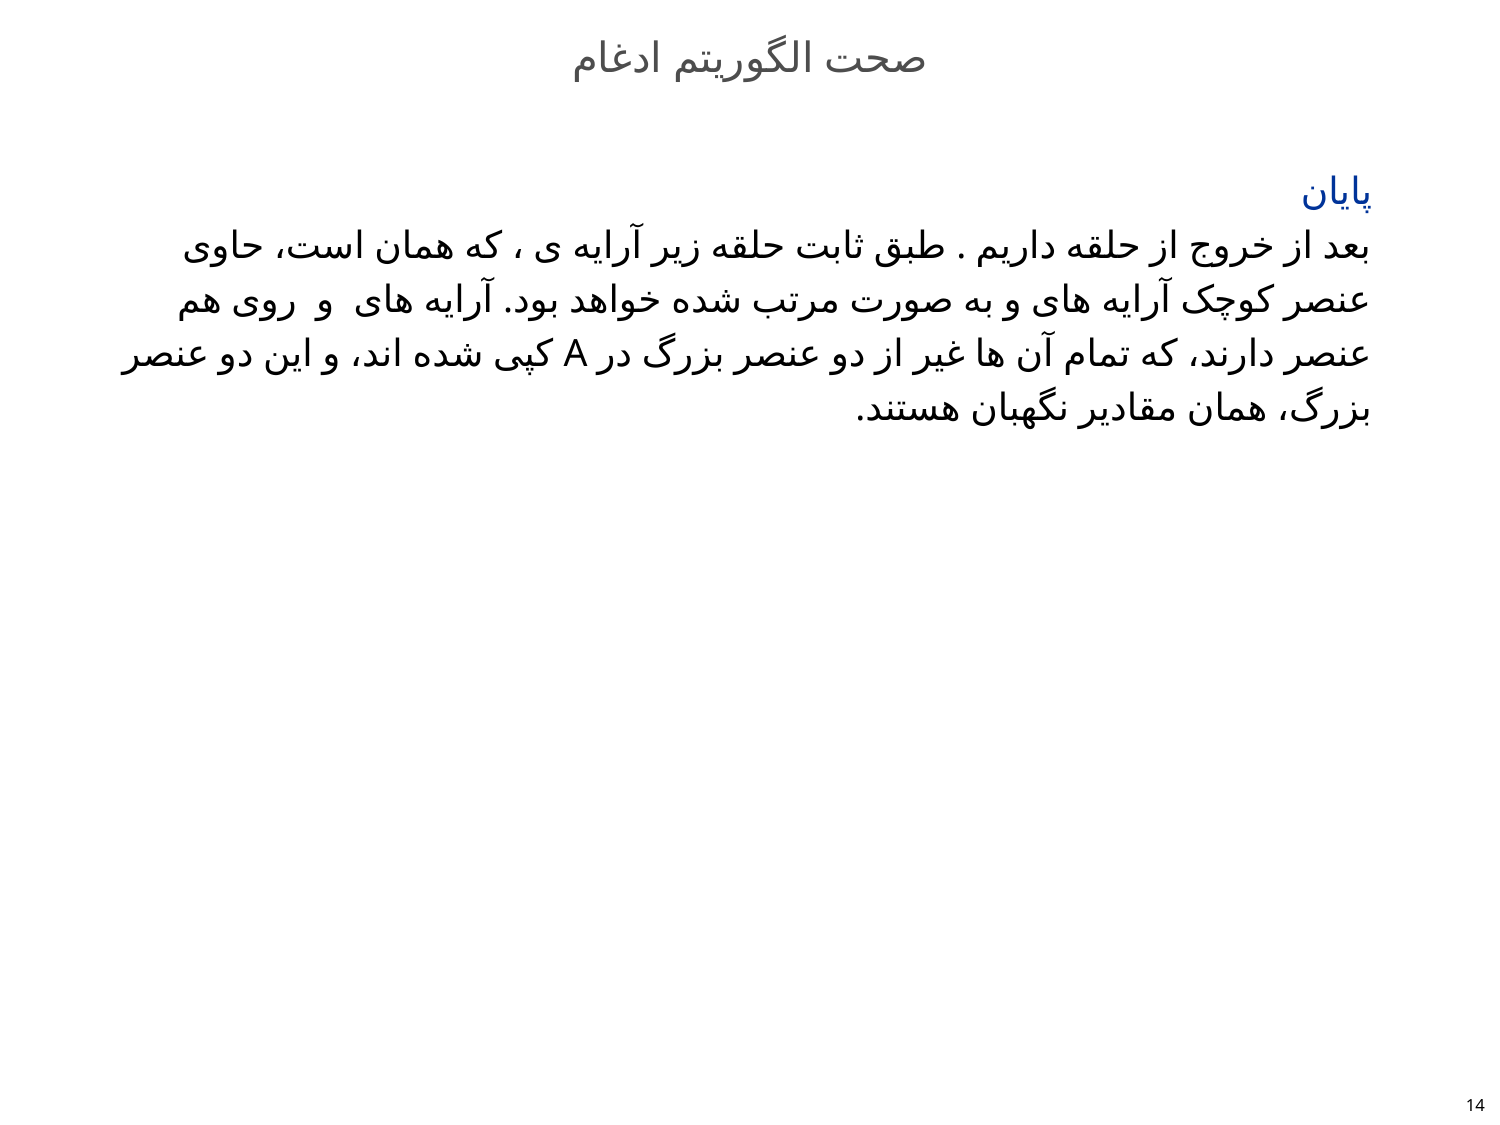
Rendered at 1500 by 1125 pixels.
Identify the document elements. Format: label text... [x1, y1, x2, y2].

title صحت الگوریتم ادغام [0, 24, 1500, 101]
slide_number 14 [1187, 1087, 1500, 1125]
